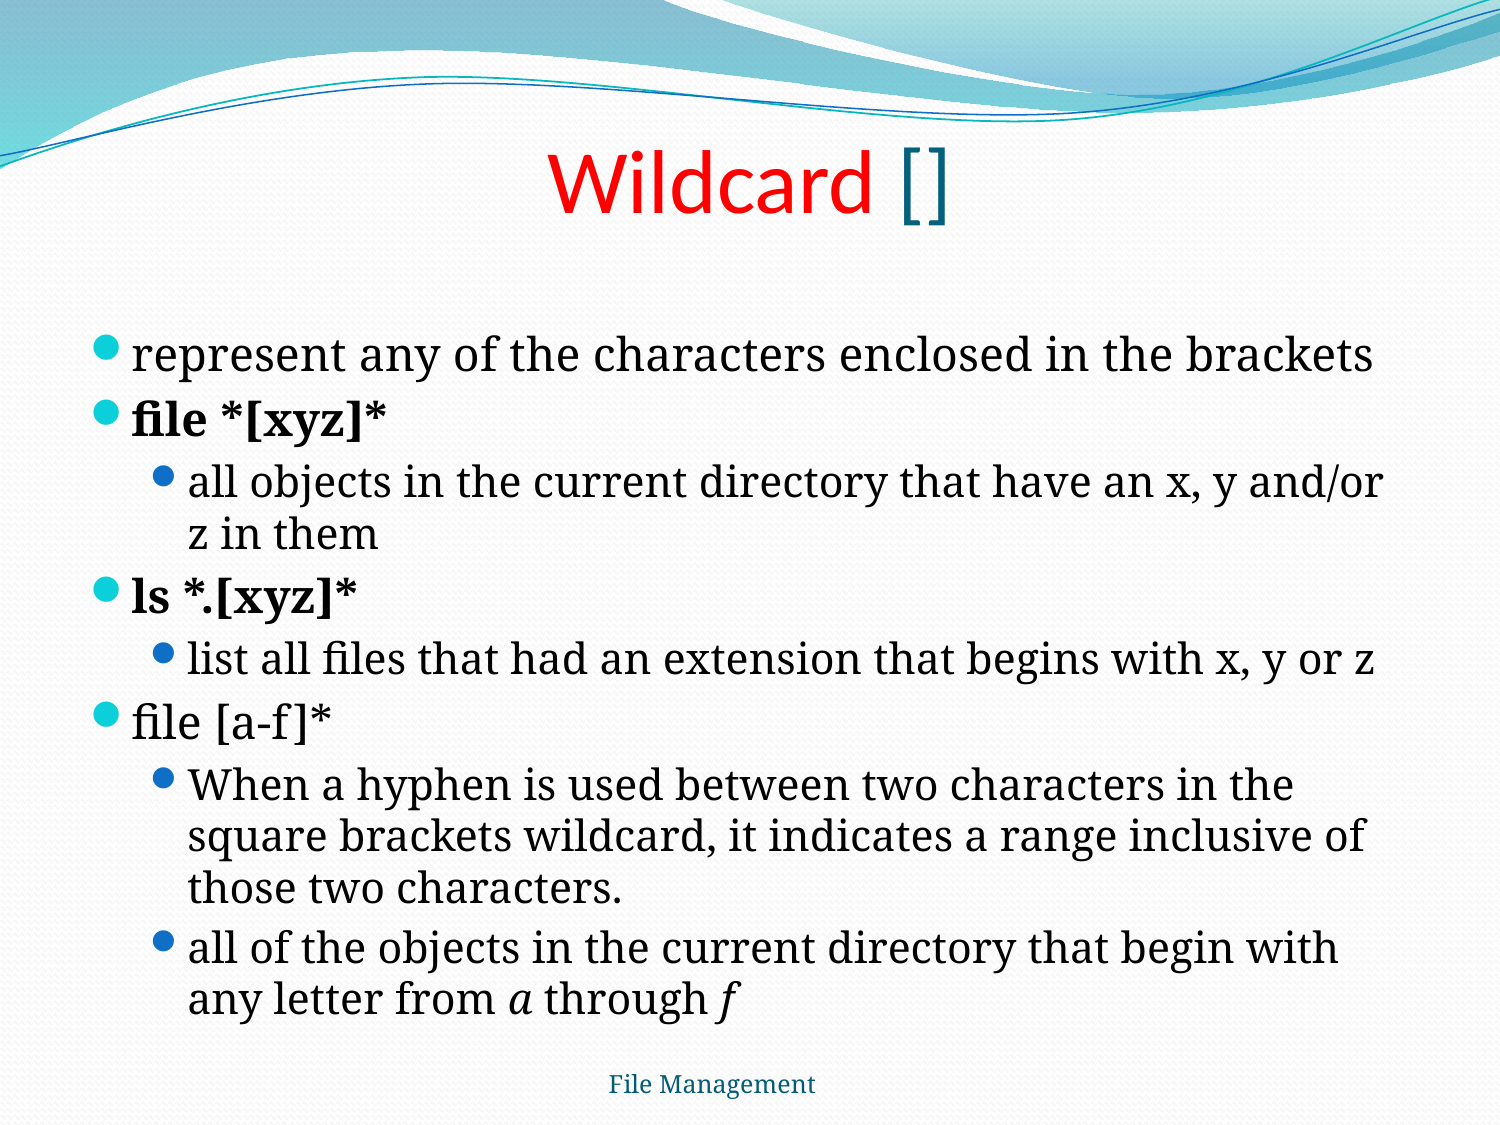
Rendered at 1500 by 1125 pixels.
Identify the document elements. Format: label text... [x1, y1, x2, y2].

footer File Management [437, 1042, 988, 1103]
list represent any of the characters enclosed in the brackets file *[xyz]* all objects in the current directory that have an x, y and/or z in them ls *.[xyz]* list all files that had an extension that begins with x, y or z file [a-f]* When a hyphen is used between two characters in the square brackets wildcard, it indicates a range inclusive of those two characters. all of the objects in the current directory that begin with any letter from a through f [75, 317, 1425, 1038]
title Wildcard [] [75, 115, 1425, 232]
